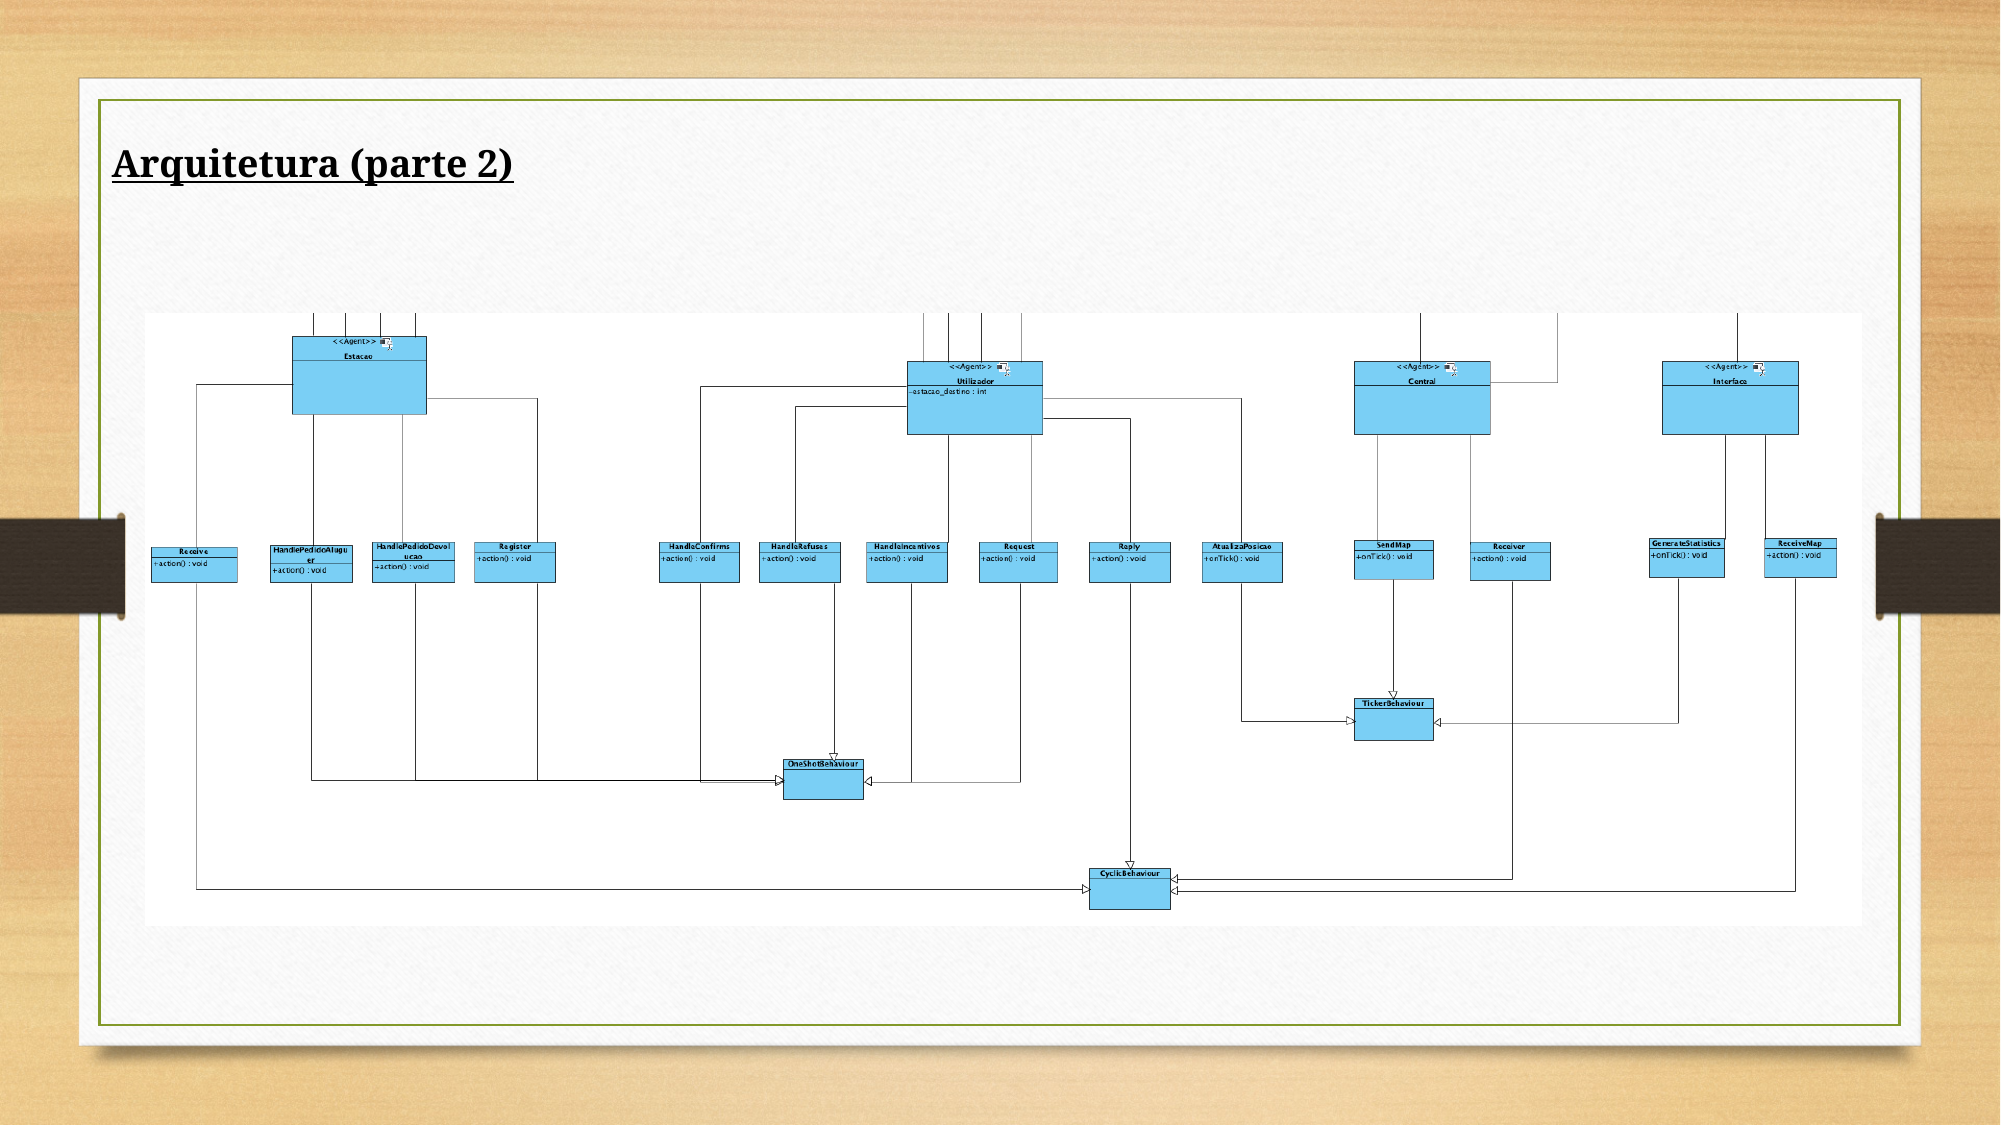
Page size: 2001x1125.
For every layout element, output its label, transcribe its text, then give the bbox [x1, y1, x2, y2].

text_box Arquitetura (parte 2) [96, 132, 531, 193]
picture [0, 0, 2001, 1125]
